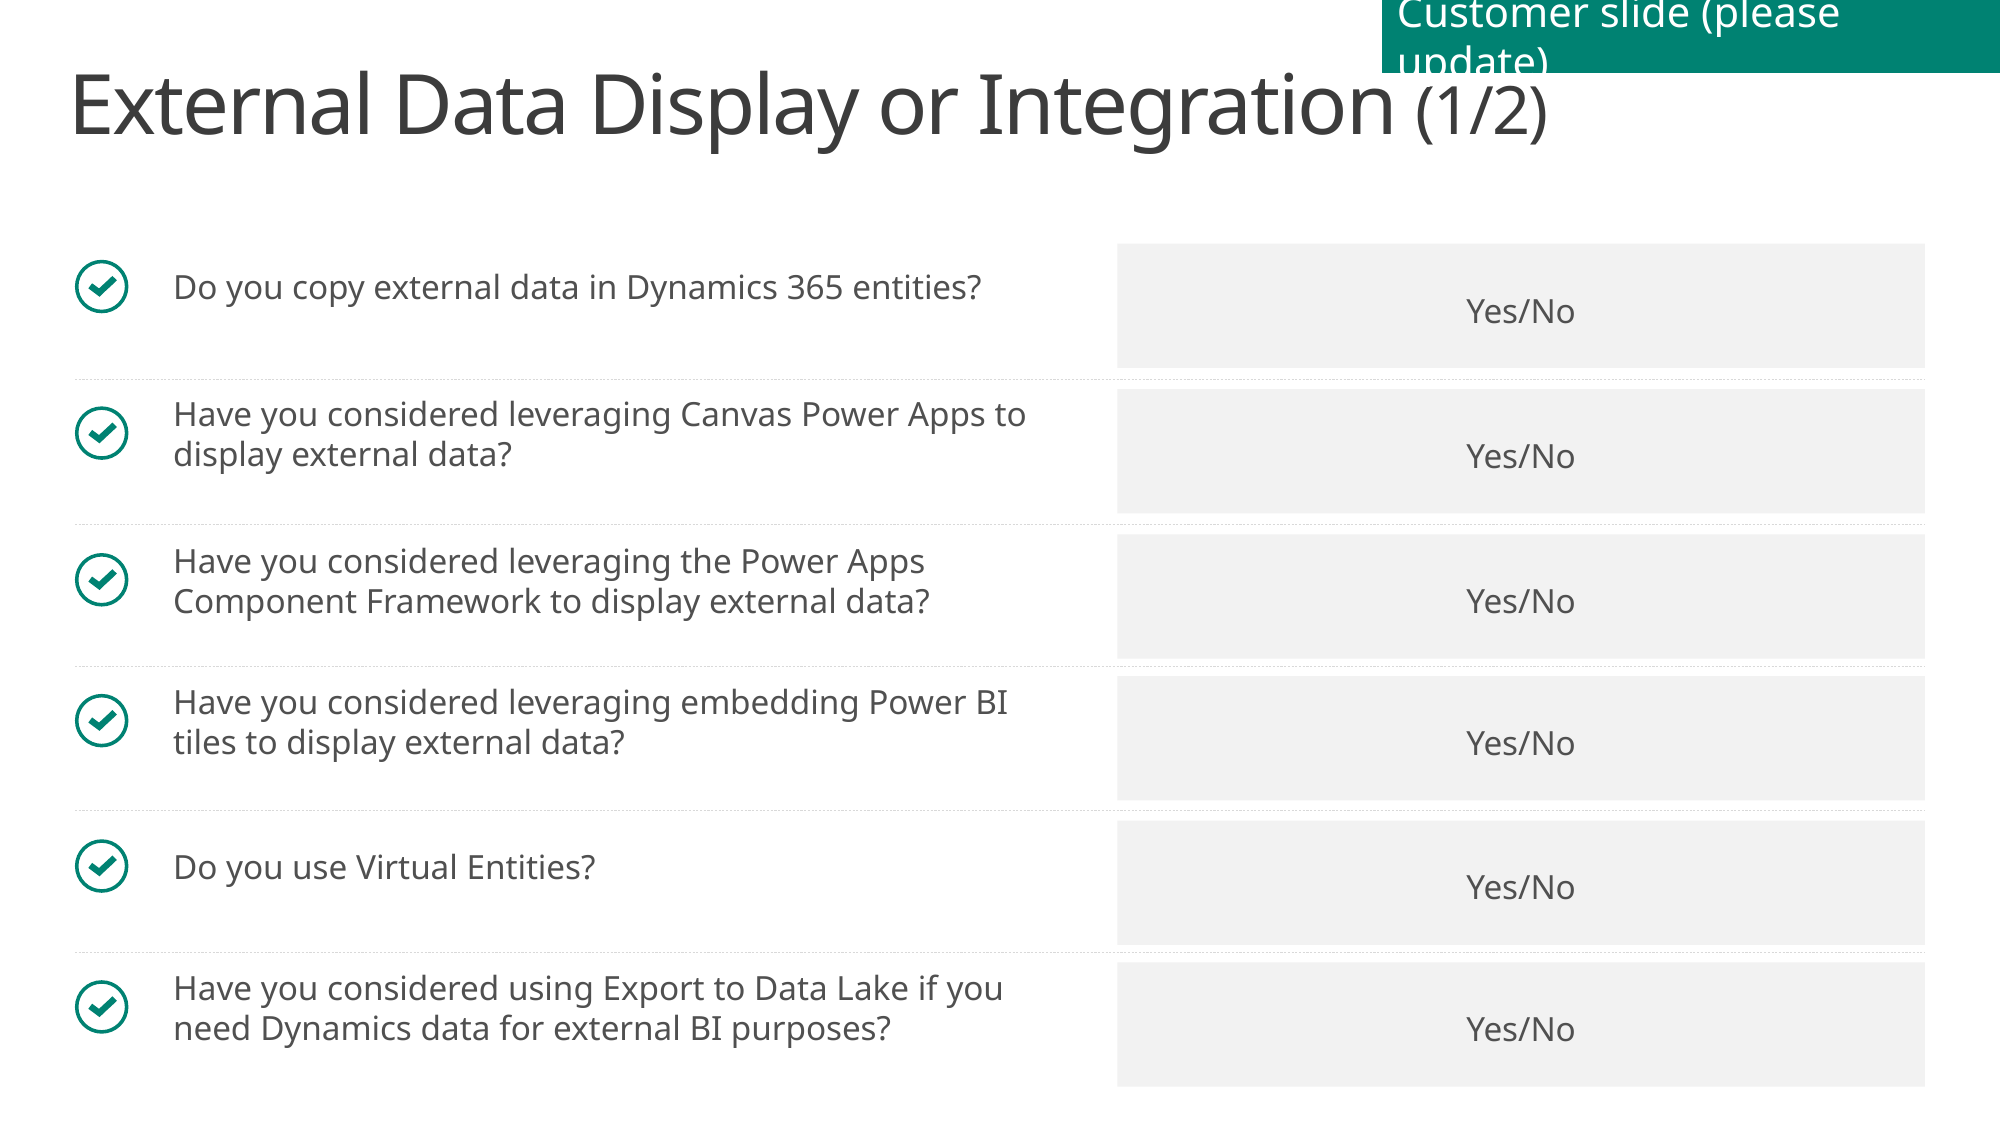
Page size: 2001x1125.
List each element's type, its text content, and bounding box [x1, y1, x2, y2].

text_box Do you use Virtual Entities? [82, 822, 1096, 910]
text_box Yes/No [1116, 388, 1926, 514]
text_box Yes/No [1116, 243, 1926, 369]
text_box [74, 552, 129, 607]
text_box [74, 406, 129, 461]
text_box Do you copy external data in Dynamics 365 entities? [82, 243, 1096, 330]
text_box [74, 693, 129, 748]
text_box Have you considered leveraging the Power Apps Component Framework to display external data? [82, 536, 1096, 624]
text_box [74, 259, 129, 314]
text_box Have you considered leveraging Canvas Power Apps to display external data? [82, 389, 1096, 477]
title External Data Display or Integration (1/2) [44, 47, 1957, 196]
text_box Yes/No [1116, 962, 1926, 1088]
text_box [74, 839, 129, 894]
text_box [74, 979, 129, 1034]
text_box Have you considered using Export to Data Lake if you need Dynamics data for external BI purposes? [82, 963, 1096, 1052]
text_box Yes/No [1116, 820, 1926, 946]
text_box Customer slide (please update) [1381, 0, 2000, 74]
text_box Yes/No [1116, 675, 1926, 801]
text_box Yes/No [1116, 533, 1926, 659]
text_box Have you considered leveraging embedding Power BI tiles to display external data? [82, 677, 1096, 764]
